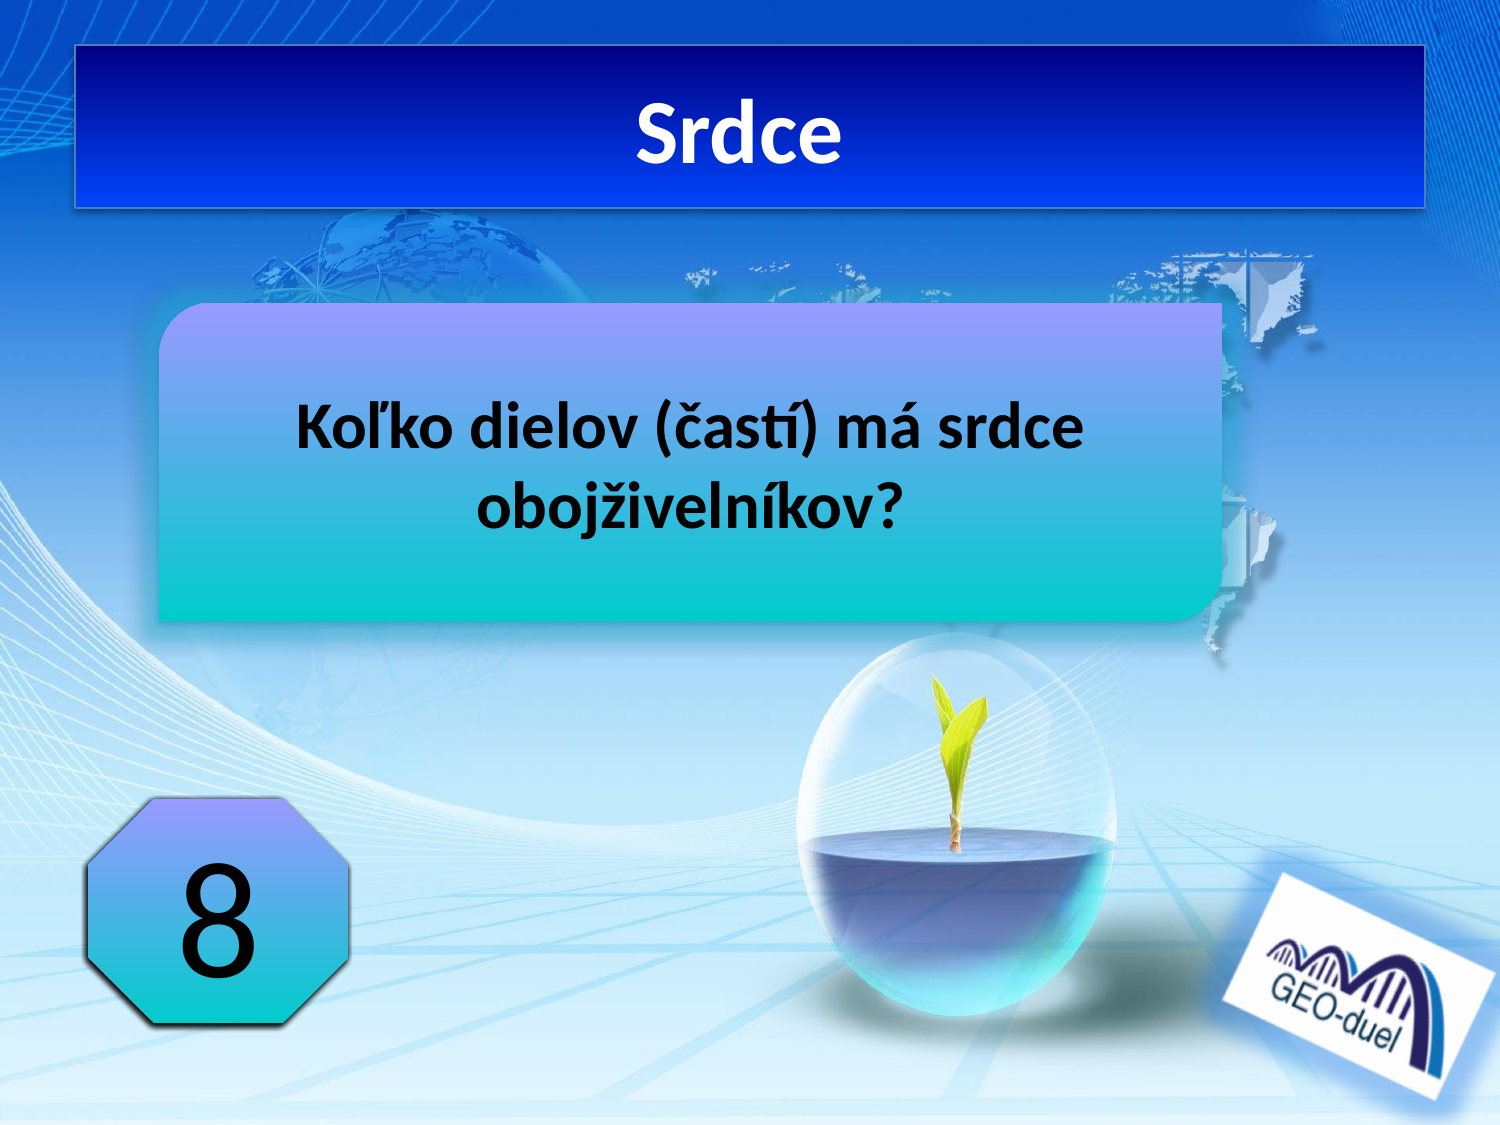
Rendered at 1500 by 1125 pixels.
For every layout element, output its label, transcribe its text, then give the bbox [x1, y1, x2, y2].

text_box Koľko dielov (častí) má srdce obojživelníkov? [159, 302, 1223, 622]
title Srdce [74, 44, 1426, 209]
picture [0, 0, 1500, 1125]
text_box 8 [88, 798, 349, 1024]
